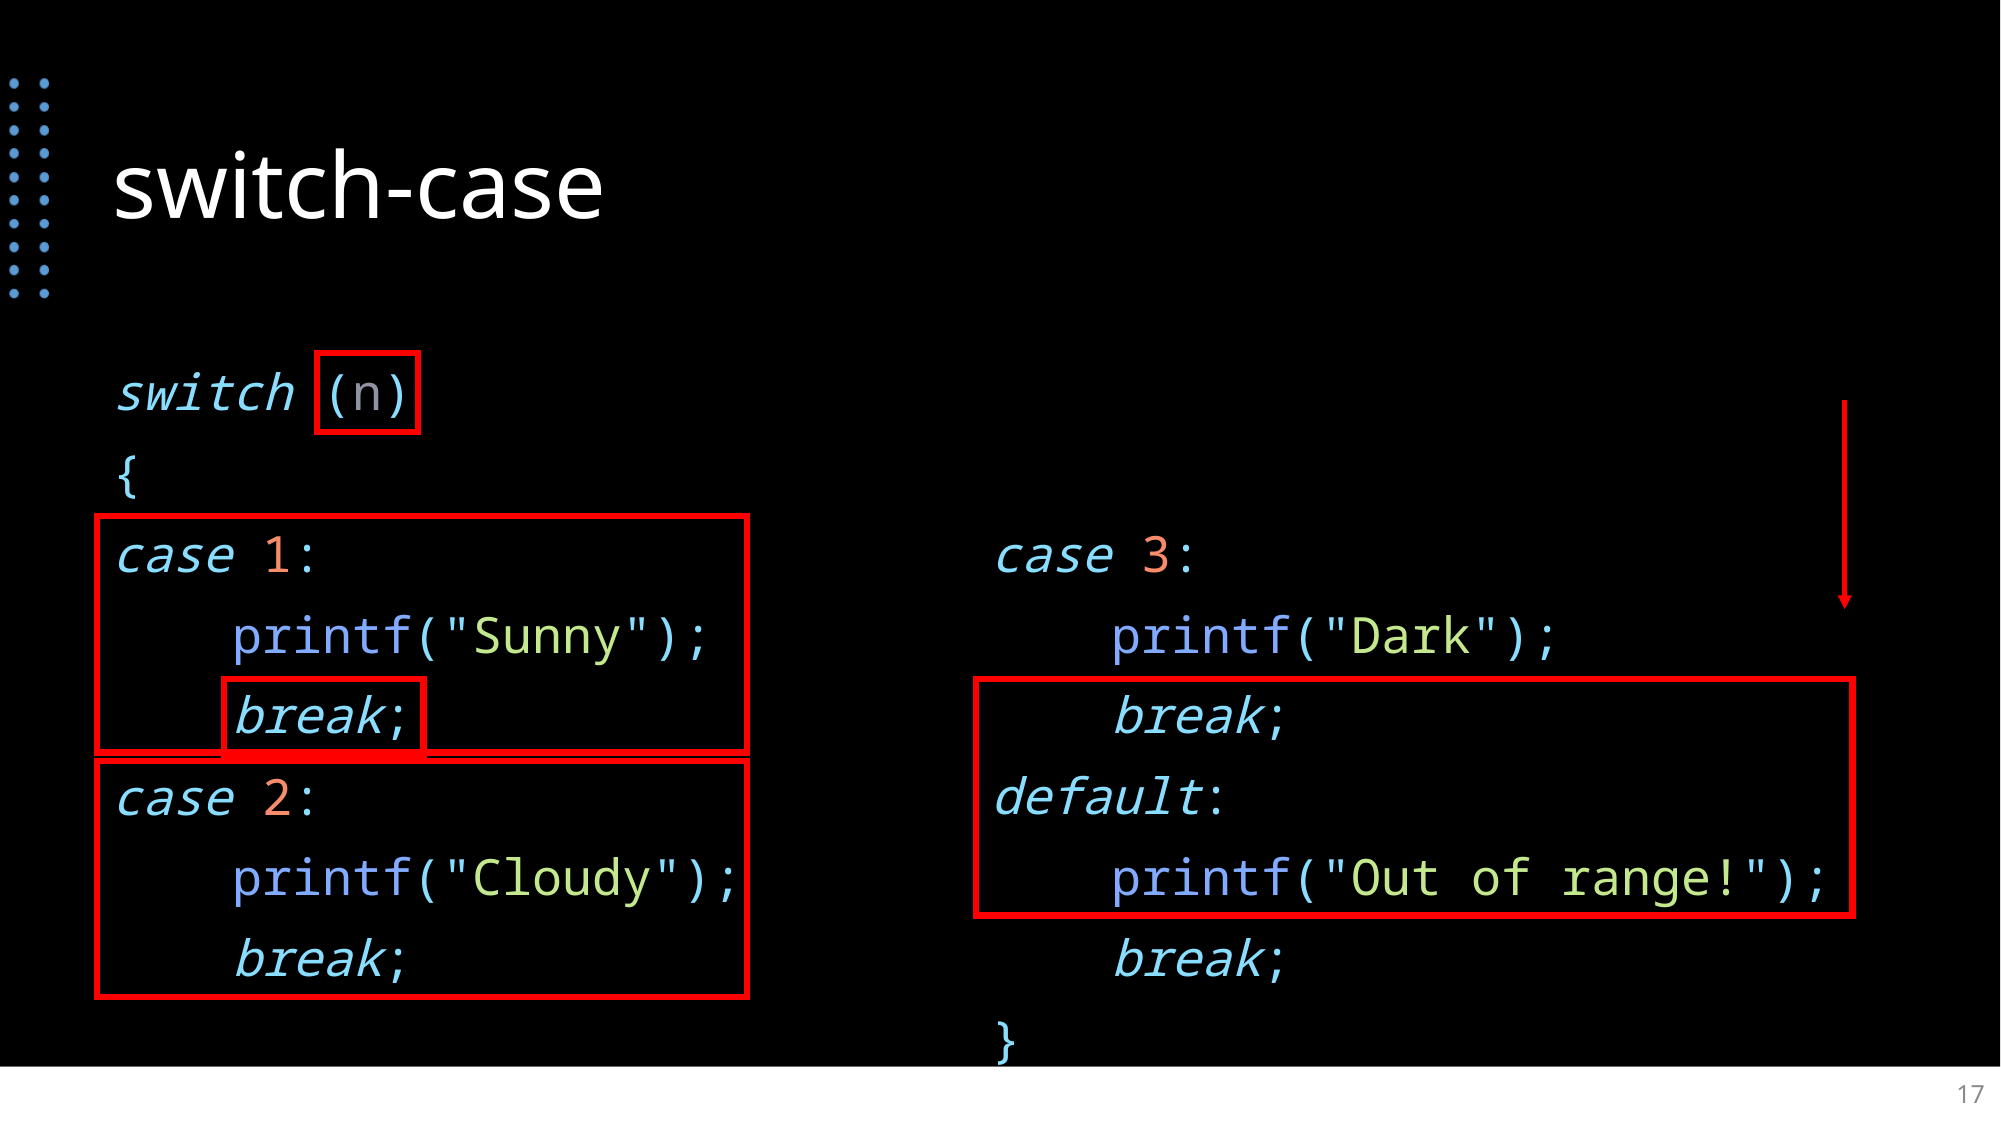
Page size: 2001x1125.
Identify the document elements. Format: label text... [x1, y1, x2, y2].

text_box [316, 352, 419, 433]
text_box case 3: printf("Dark"); break; default: printf("Out of range!"); break; } [976, 353, 1855, 1125]
slide_number 17 [1855, 1065, 2000, 1125]
list switch (n) { case 1: printf("Sunny"); break; case 2: printf("Cloudy"); break; [97, 353, 976, 1020]
text_box [223, 678, 425, 759]
picture [0, 0, 2001, 1125]
text_box [96, 760, 748, 998]
title switch-case [97, 55, 1902, 322]
text_box [96, 515, 748, 754]
